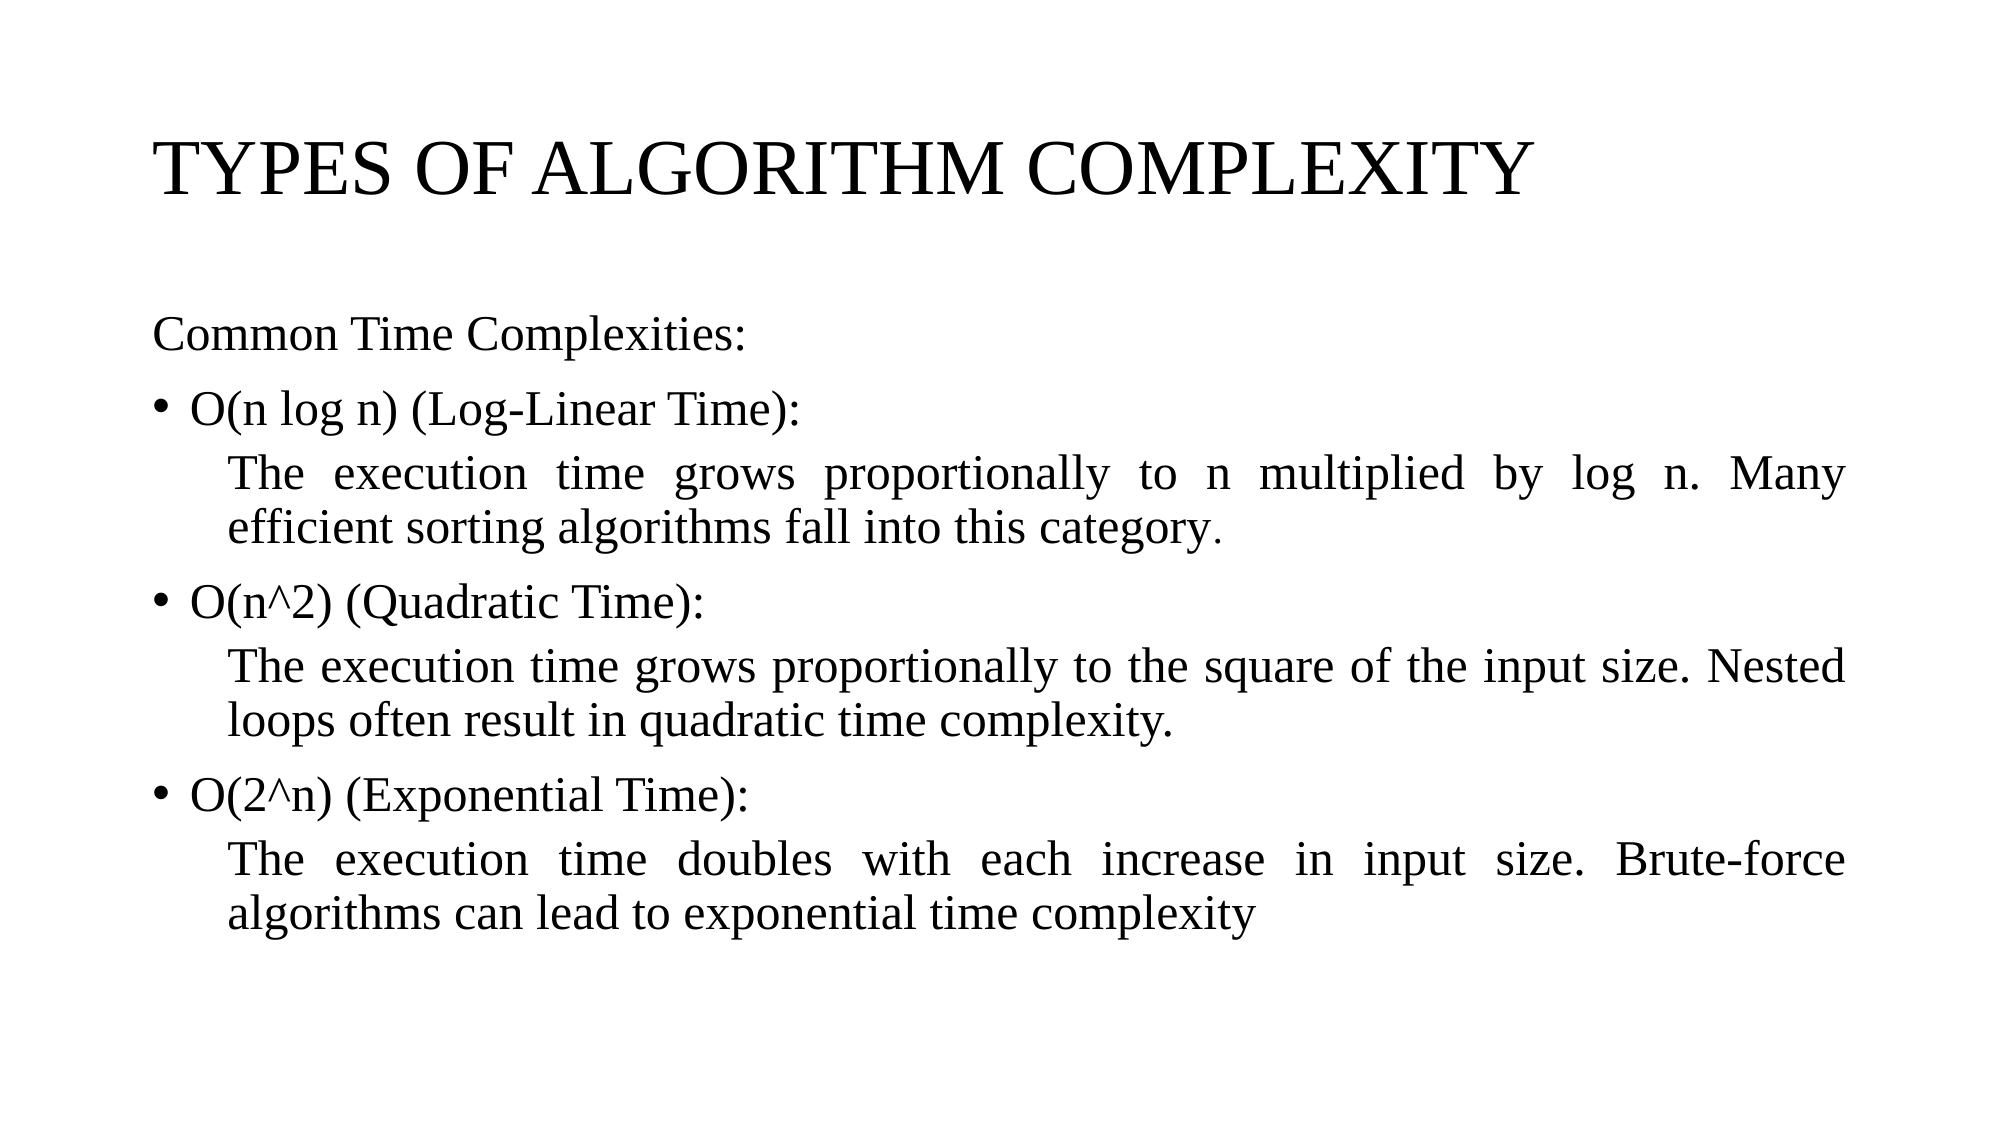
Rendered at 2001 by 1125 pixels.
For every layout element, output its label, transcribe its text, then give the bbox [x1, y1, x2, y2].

list Common Time Complexities: O(n log n) (Log-Linear Time): The execution time grows proportionally to n multiplied by log n. Many efficient sorting algorithms fall into this category. O(n^2) (Quadratic Time): The execution time grows proportionally to the square of the input size. Nested loops often result in quadratic time complexity. O(2^n) (Exponential Time): The execution time doubles with each increase in input size. Brute-force algorithms can lead to exponential time complexity [137, 299, 1863, 1014]
title TYPES OF ALGORITHM COMPLEXITY [137, 59, 1863, 278]
